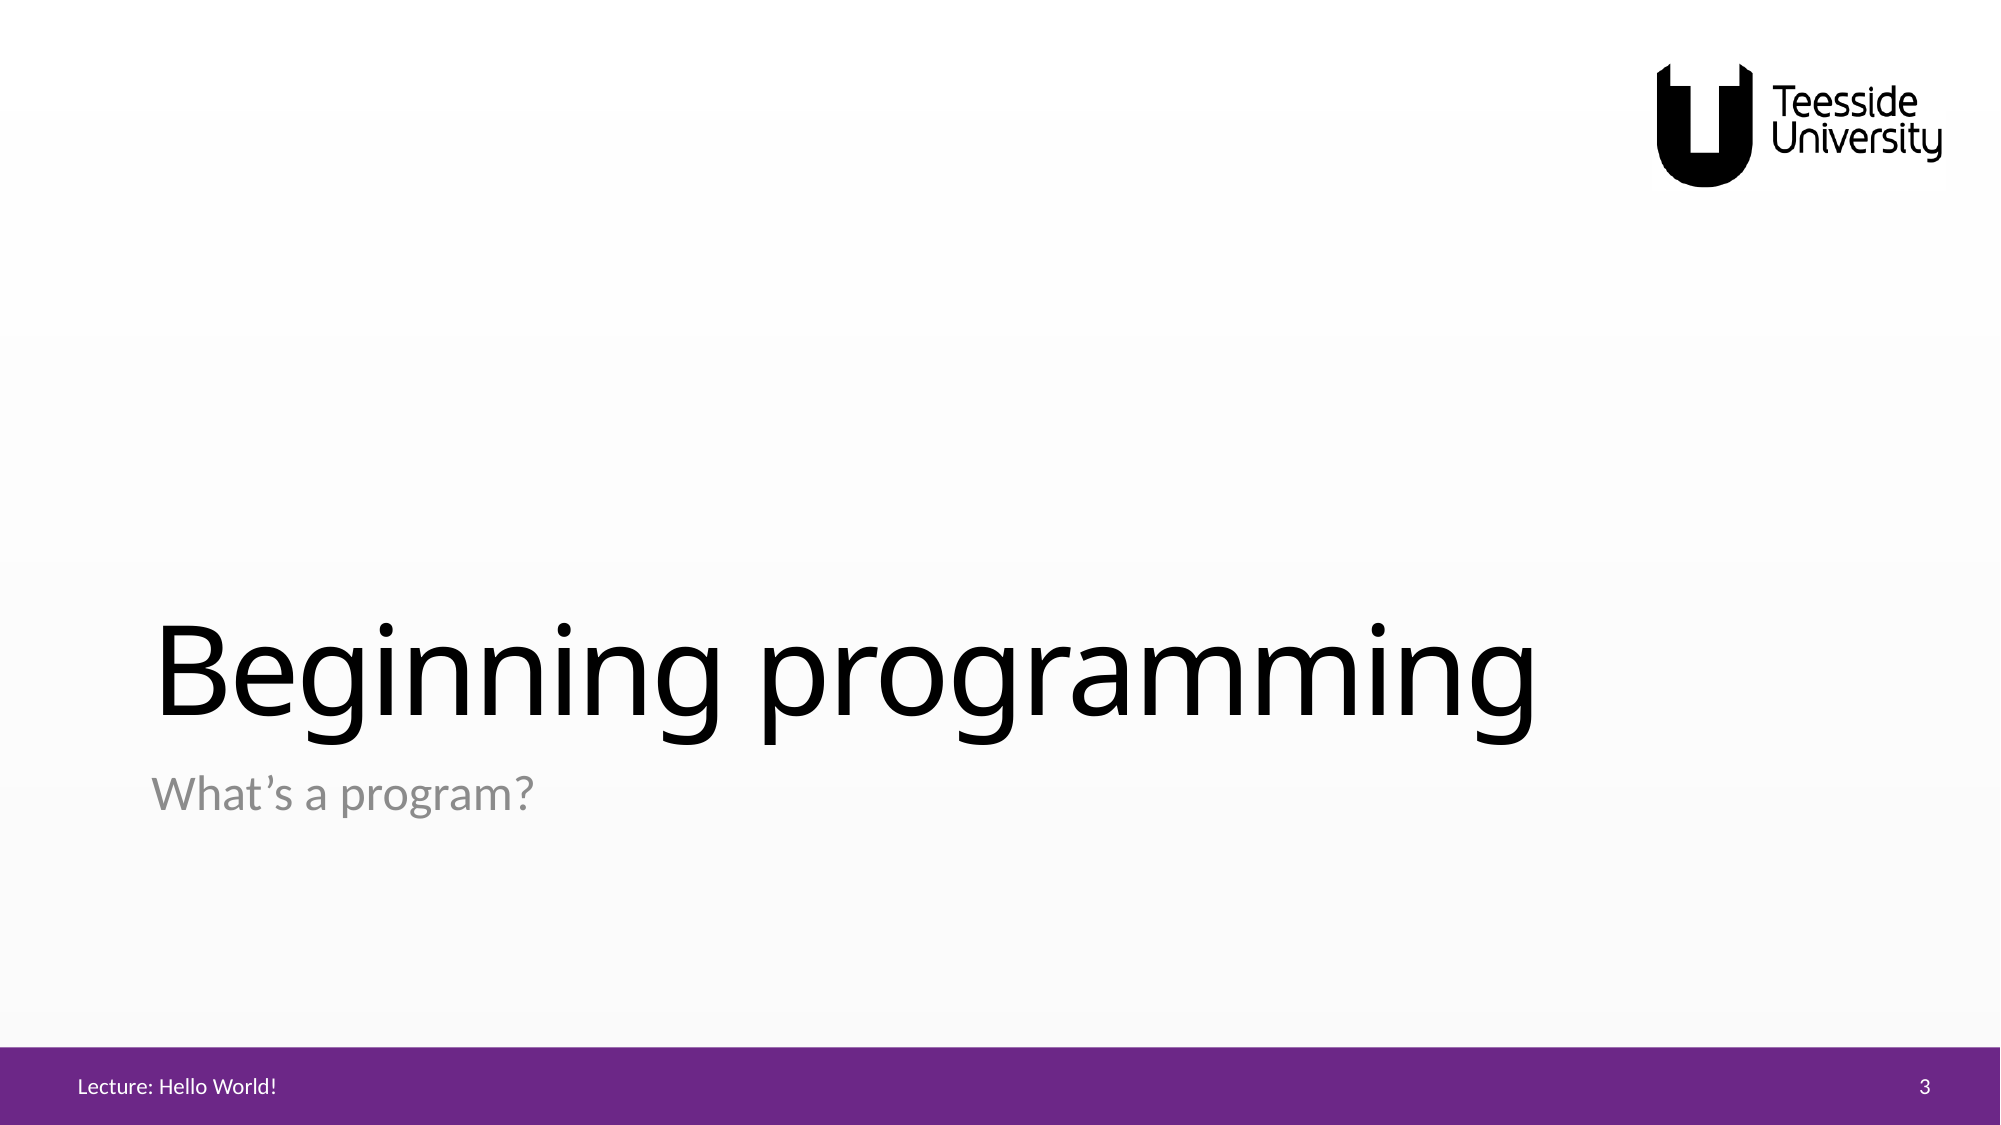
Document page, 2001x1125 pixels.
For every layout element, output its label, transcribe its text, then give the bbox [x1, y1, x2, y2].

slide_number 3 [1833, 1068, 1946, 1103]
list What’s a program? [136, 752, 1862, 999]
footer Lecture: Hello World! [62, 1068, 1811, 1103]
picture [1652, 59, 1946, 191]
title Beginning programming [136, 280, 1862, 749]
